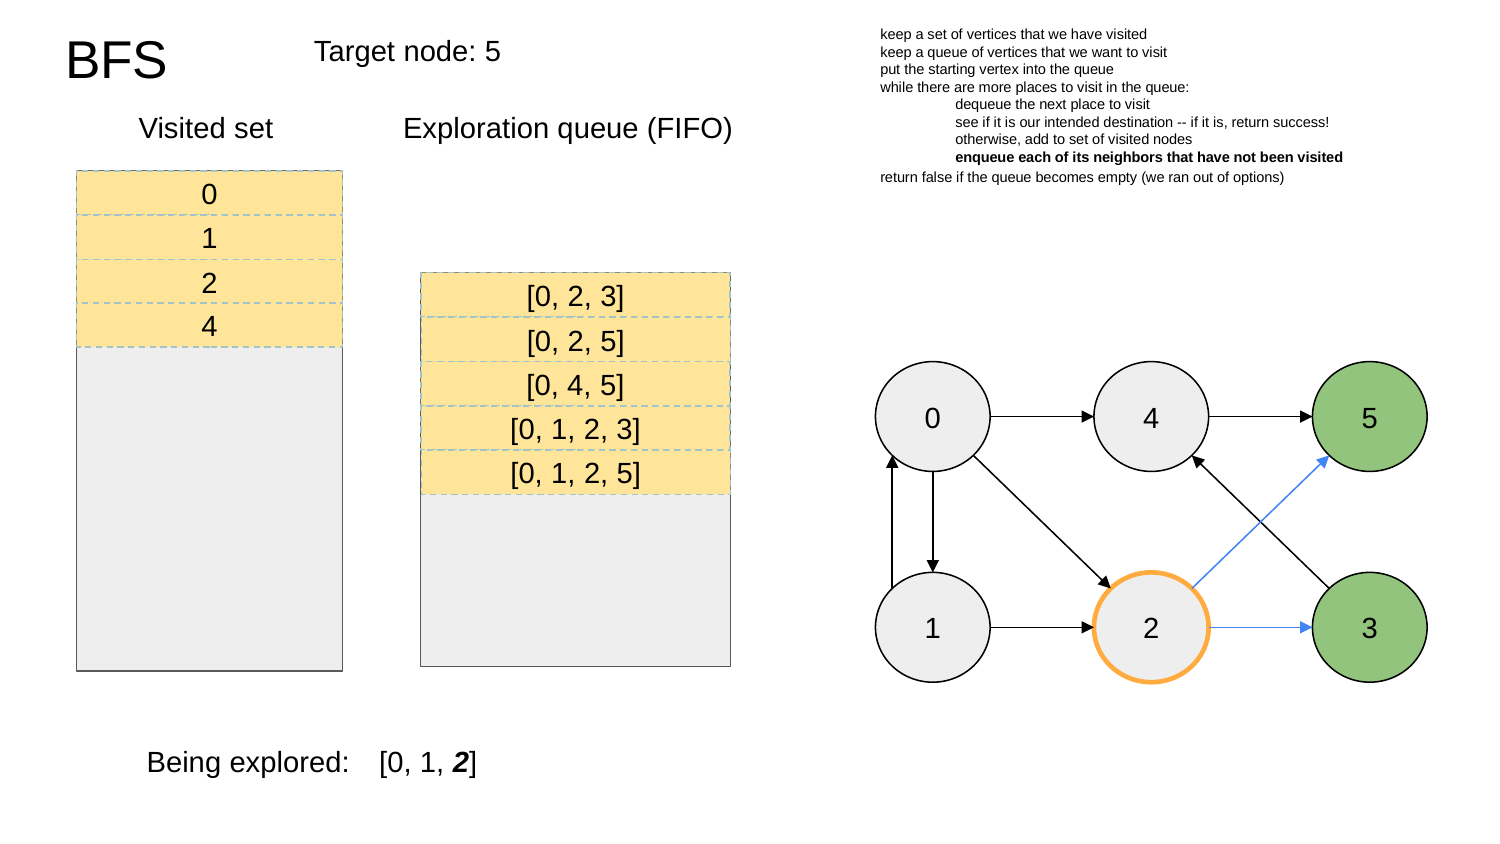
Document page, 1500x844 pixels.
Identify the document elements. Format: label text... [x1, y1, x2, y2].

text_box keep a set of vertices that we have visited keep a queue of vertices that we want to visit put the starting vertex into the queue while there are more places to visit in the queue: dequeue the next place to visit see if it is our intended destination -- if it is, return success! otherwise, add to set of visited nodes enqueue each of its neighbors that have not been visited return false if the queue becomes empty (we ran out of options) [865, 10, 1400, 200]
text_box [0, 4, 5] [420, 361, 730, 406]
text_box Visited set [123, 94, 296, 159]
text_box [0, 1, 2, 3] [421, 405, 731, 450]
text_box 4 [76, 302, 343, 348]
text_box Exploration queue (FIFO) [388, 94, 764, 159]
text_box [875, 361, 1428, 683]
text_box Being explored: [131, 728, 364, 794]
text_box 2 [76, 259, 343, 302]
text_box Target node: 5 [299, 17, 526, 83]
text_box [0, 1, 2, 5] [421, 450, 731, 495]
text_box 1 [76, 215, 343, 259]
text_box [420, 406, 731, 667]
text_box [0, 1, 2] [364, 728, 502, 794]
text_box [0, 2, 5] [421, 317, 731, 362]
text_box [0, 2, 3] [421, 272, 731, 317]
text_box 0 [76, 170, 343, 215]
title BFS [50, 10, 317, 104]
text_box [76, 348, 343, 671]
